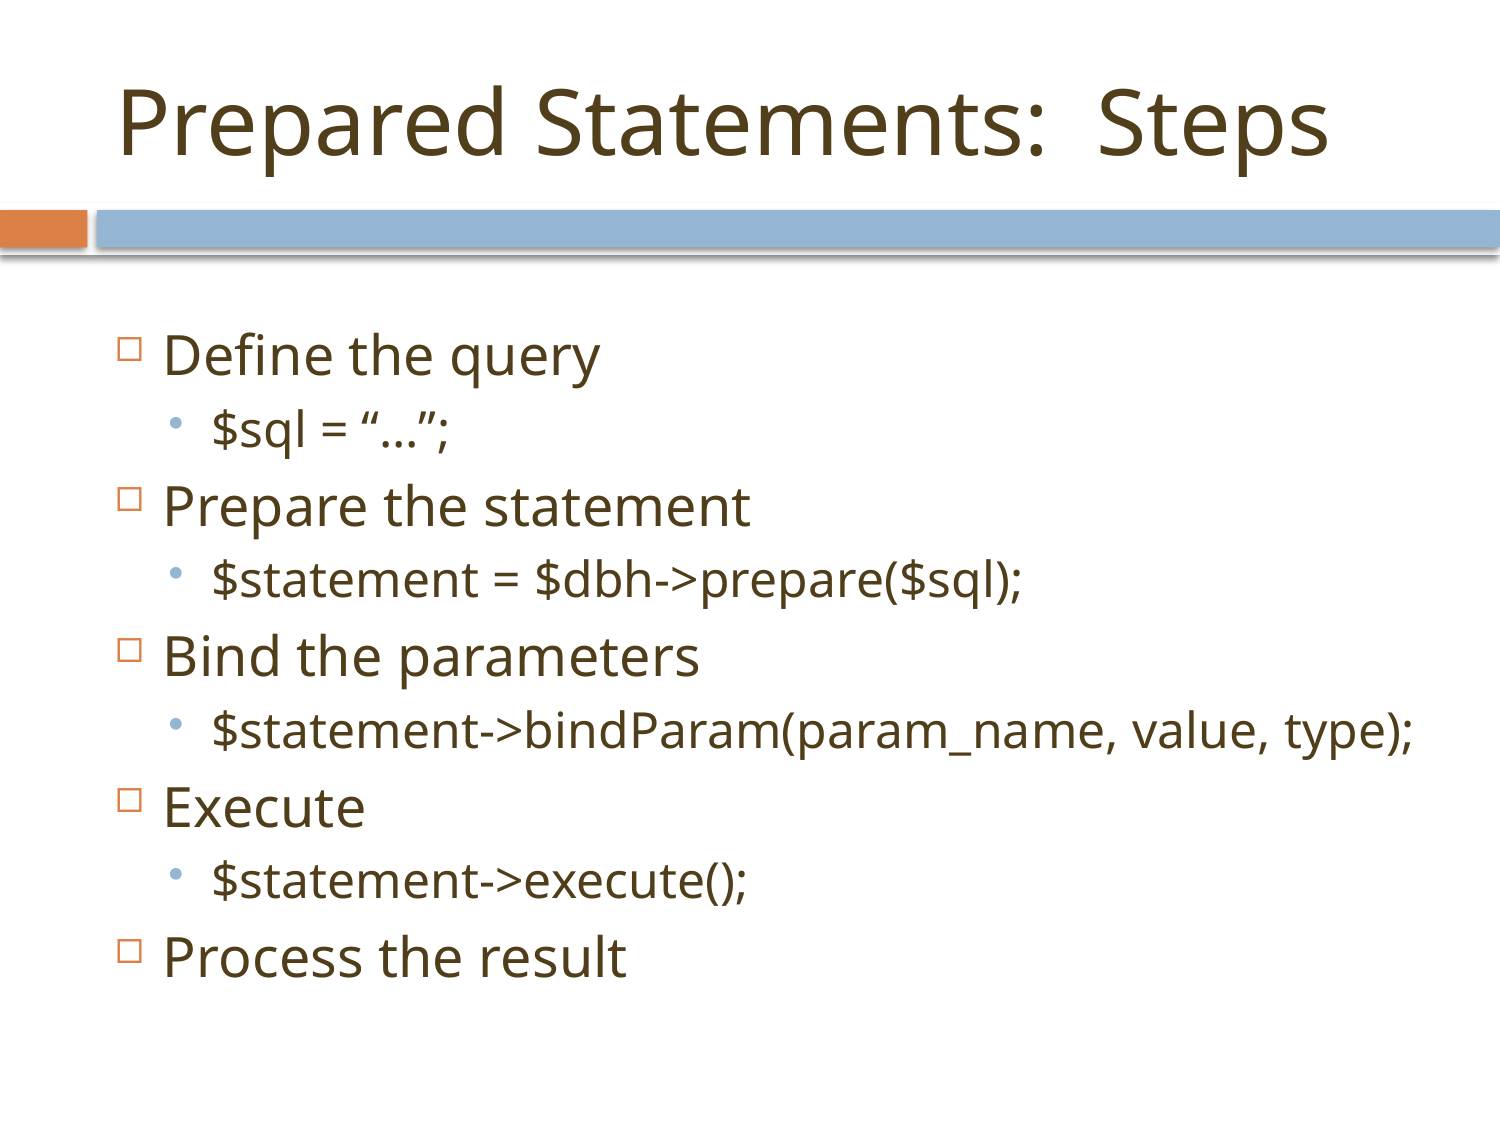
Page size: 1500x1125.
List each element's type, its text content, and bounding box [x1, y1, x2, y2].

title Prepared Statements: Steps [100, 37, 1438, 200]
list Define the query $sql = “…”; Prepare the statement $statement = $dbh->prepare($sql); Bind the parameters $statement->bindParam(param_name, value, type); Execute $statement->execute(); Process the result [99, 312, 1438, 1050]
